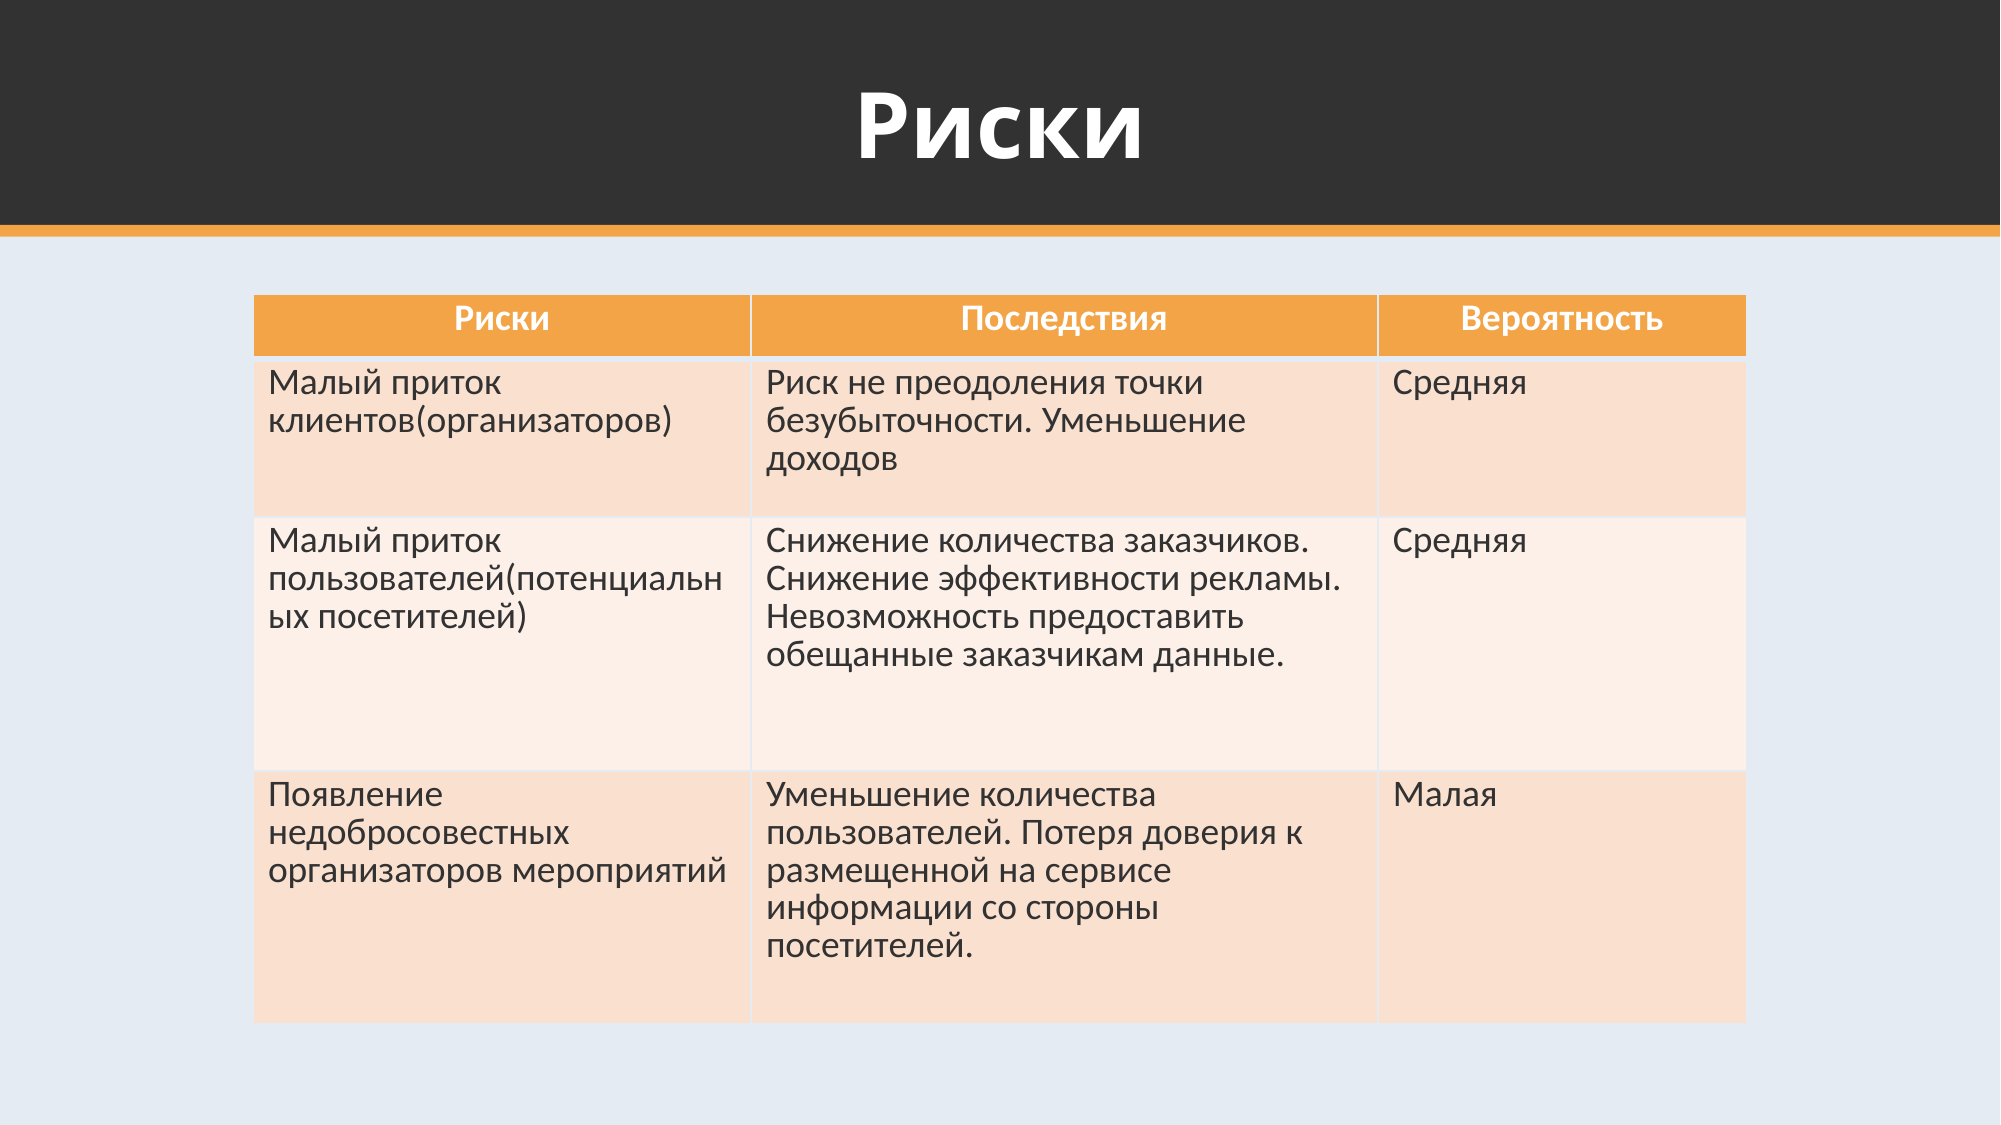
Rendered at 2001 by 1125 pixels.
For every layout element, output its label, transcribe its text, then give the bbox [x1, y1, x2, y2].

title Риски [137, 59, 1863, 198]
table_cell Малый приток клиентов(организаторов) [254, 362, 750, 516]
table_cell Уменьшение количества пользователей. Потеря доверия к размещенной на сервисе информации со стороны посетителей. [752, 772, 1377, 1023]
table_cell Малый приток пользователей(потенциальных посетителей) [254, 518, 750, 770]
table_header Вероятность [1379, 295, 1746, 356]
table_header Последствия [752, 295, 1377, 356]
table_cell Появление недобросовестных организаторов мероприятий [254, 772, 750, 1023]
table_header Риски [254, 295, 750, 356]
table_cell Малая [1379, 772, 1746, 1023]
table_cell Средняя [1379, 362, 1746, 516]
table_cell Риск не преодоления точки безубыточности. Уменьшение доходов [752, 362, 1377, 516]
table_cell Средняя [1379, 518, 1746, 770]
table_cell Снижение количества заказчиков. Снижение эффективности рекламы. Невозможность предоставить обещанные заказчикам данные. [752, 518, 1377, 770]
